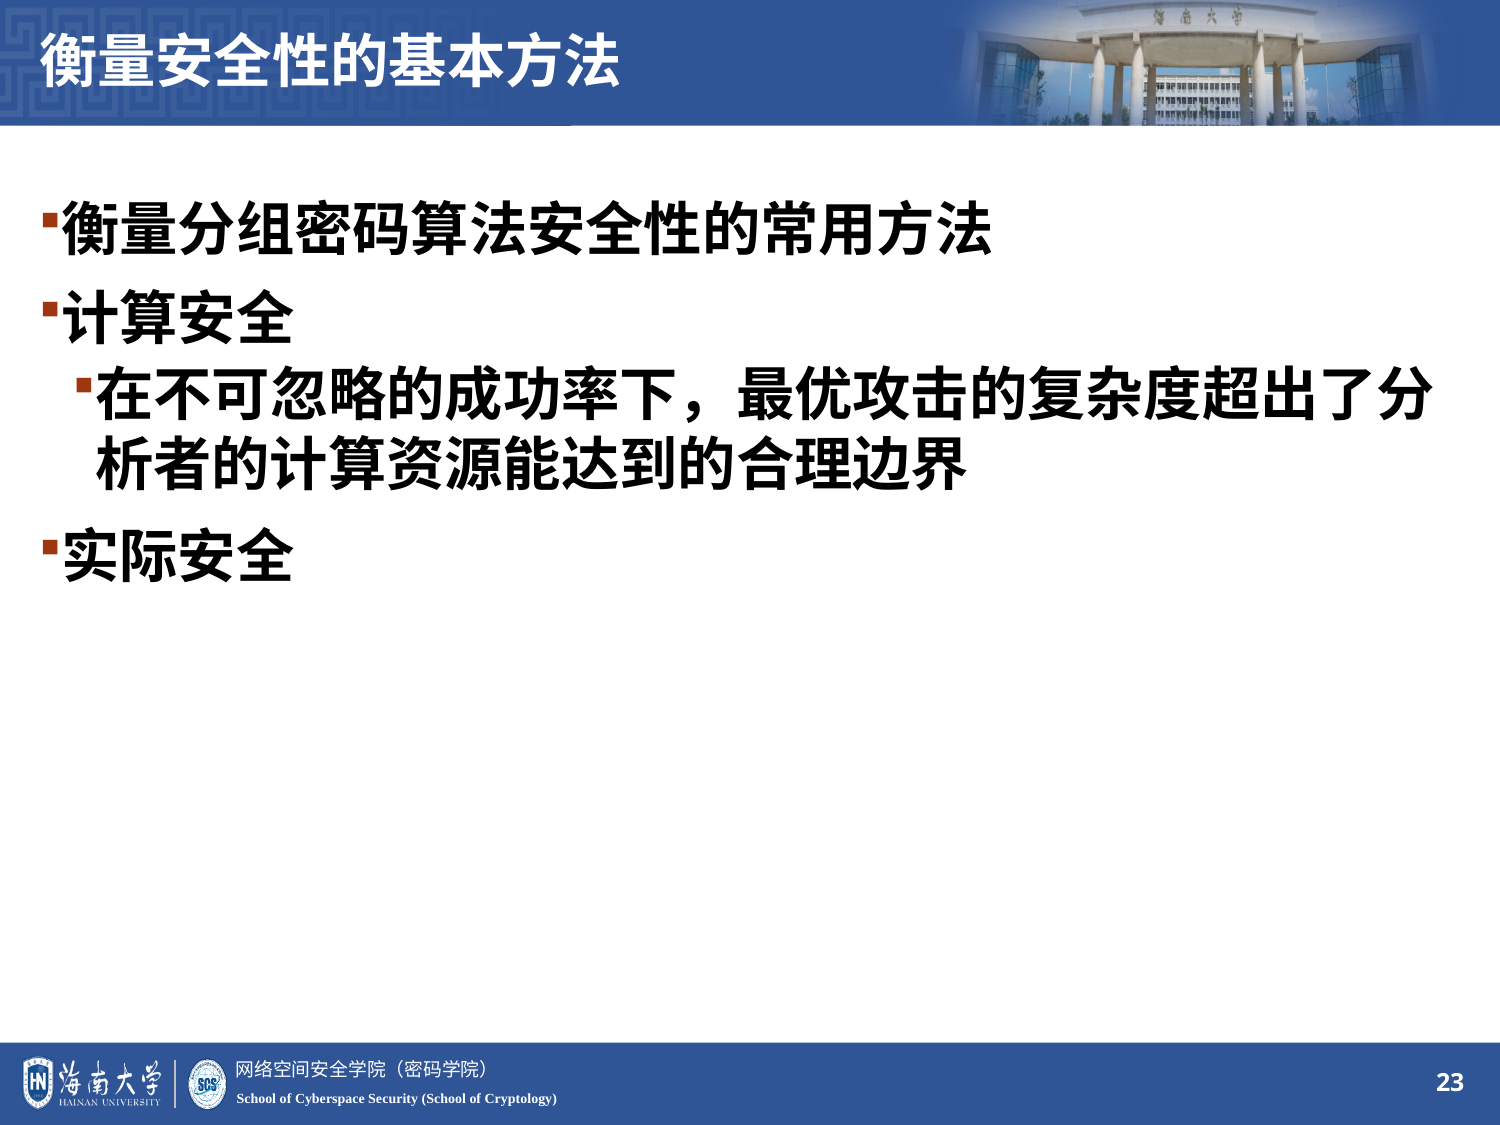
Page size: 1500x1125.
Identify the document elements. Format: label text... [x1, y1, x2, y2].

picture [20, 1054, 164, 1113]
list 衡量分组密码算法安全性的常用方法 计算安全 在不可忽略的成功率下，最优攻击的复杂度超出了分析者的计算资源能达到的合理边界 实际安全 [23, 184, 1475, 926]
list 衡量安全性的基本方法 [24, 17, 973, 109]
slide_number 23 [1142, 1053, 1480, 1114]
picture [892, 0, 1500, 126]
picture [184, 1053, 230, 1114]
